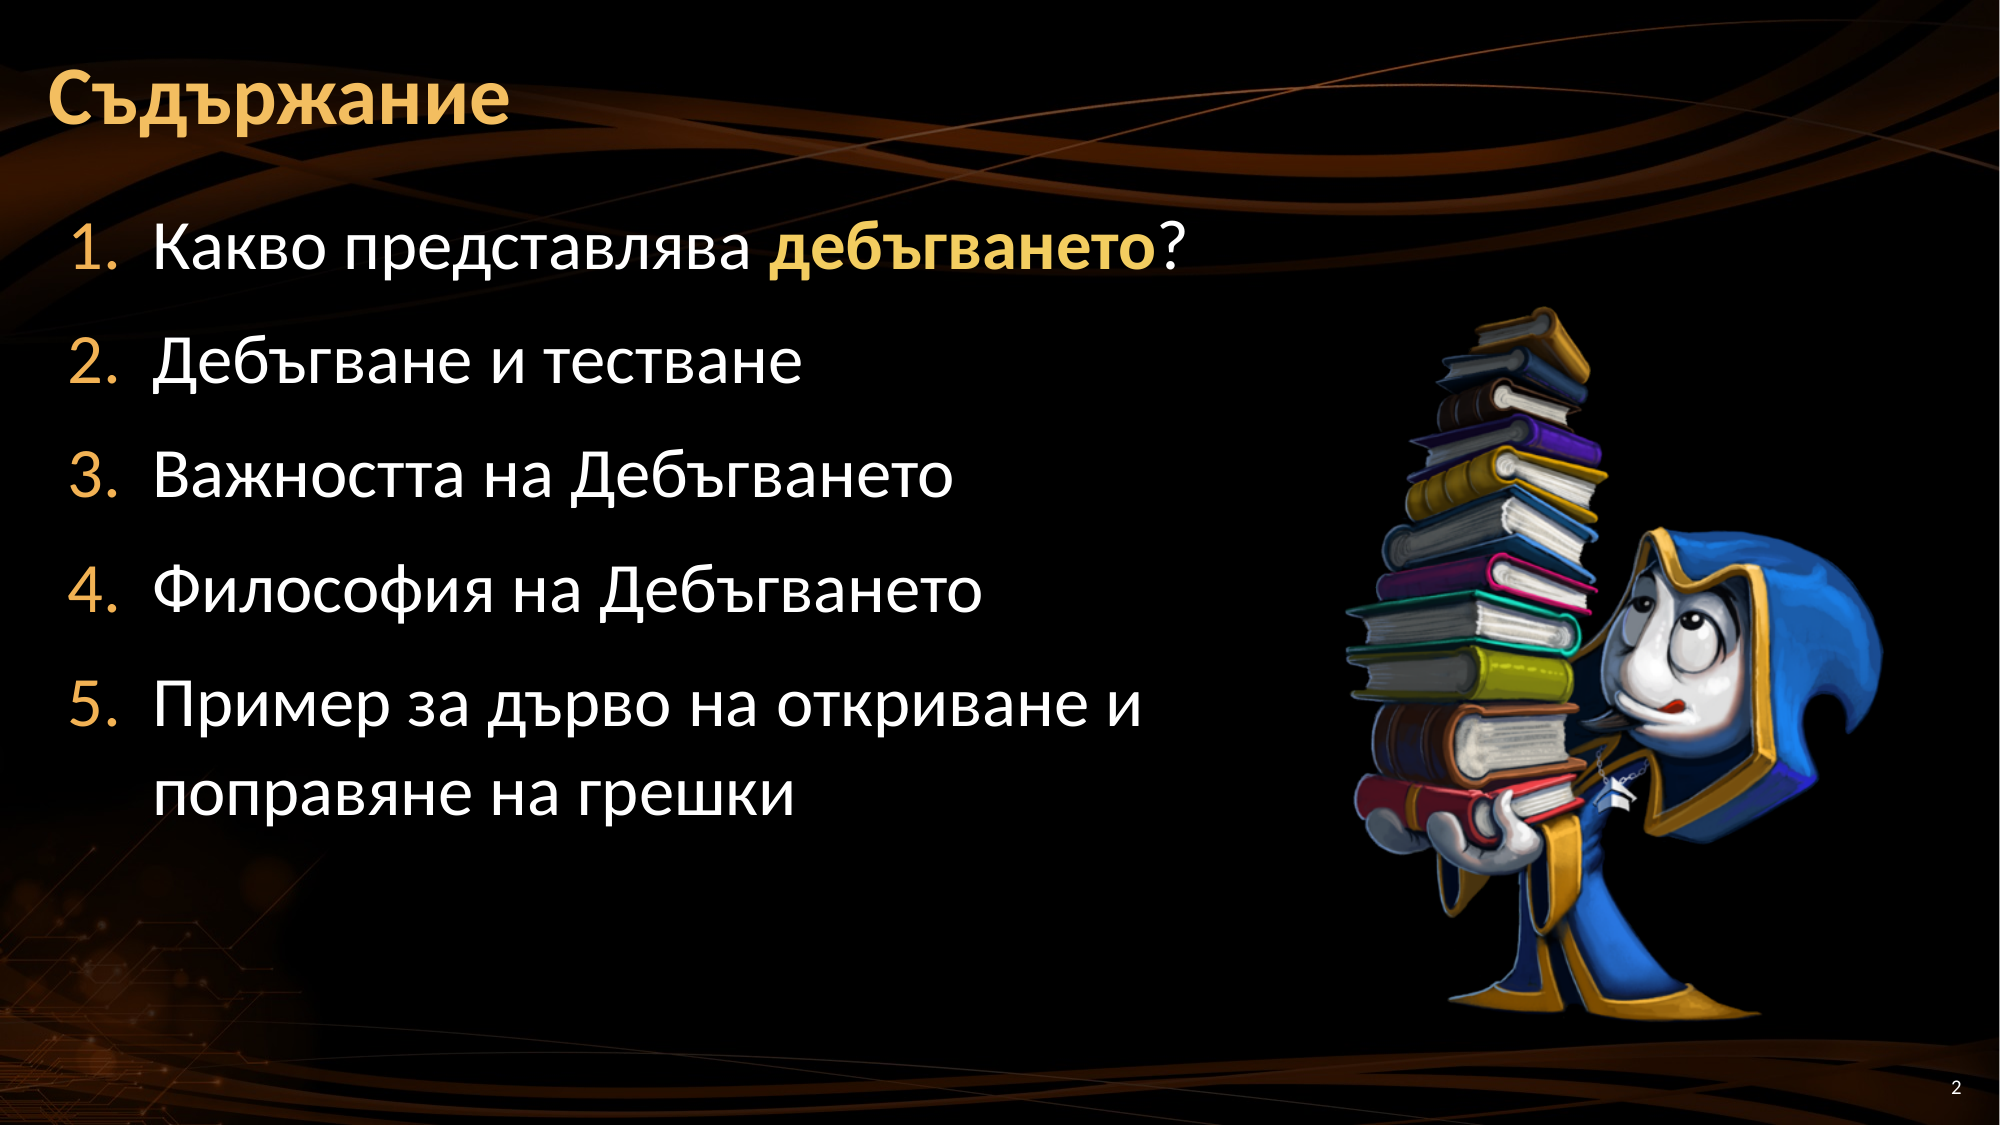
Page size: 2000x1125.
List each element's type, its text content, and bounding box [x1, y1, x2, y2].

picture [0, 0, 2000, 1125]
slide_number 2 [1897, 1070, 1968, 1103]
list Какво представлява дебъгването? Дебъгване и тестване Важността на Дебъгването Философия на Дебъгването Пример за дърво на откриване и поправяне на грешки [49, 188, 1263, 1100]
title Съдържание [30, 6, 1968, 189]
